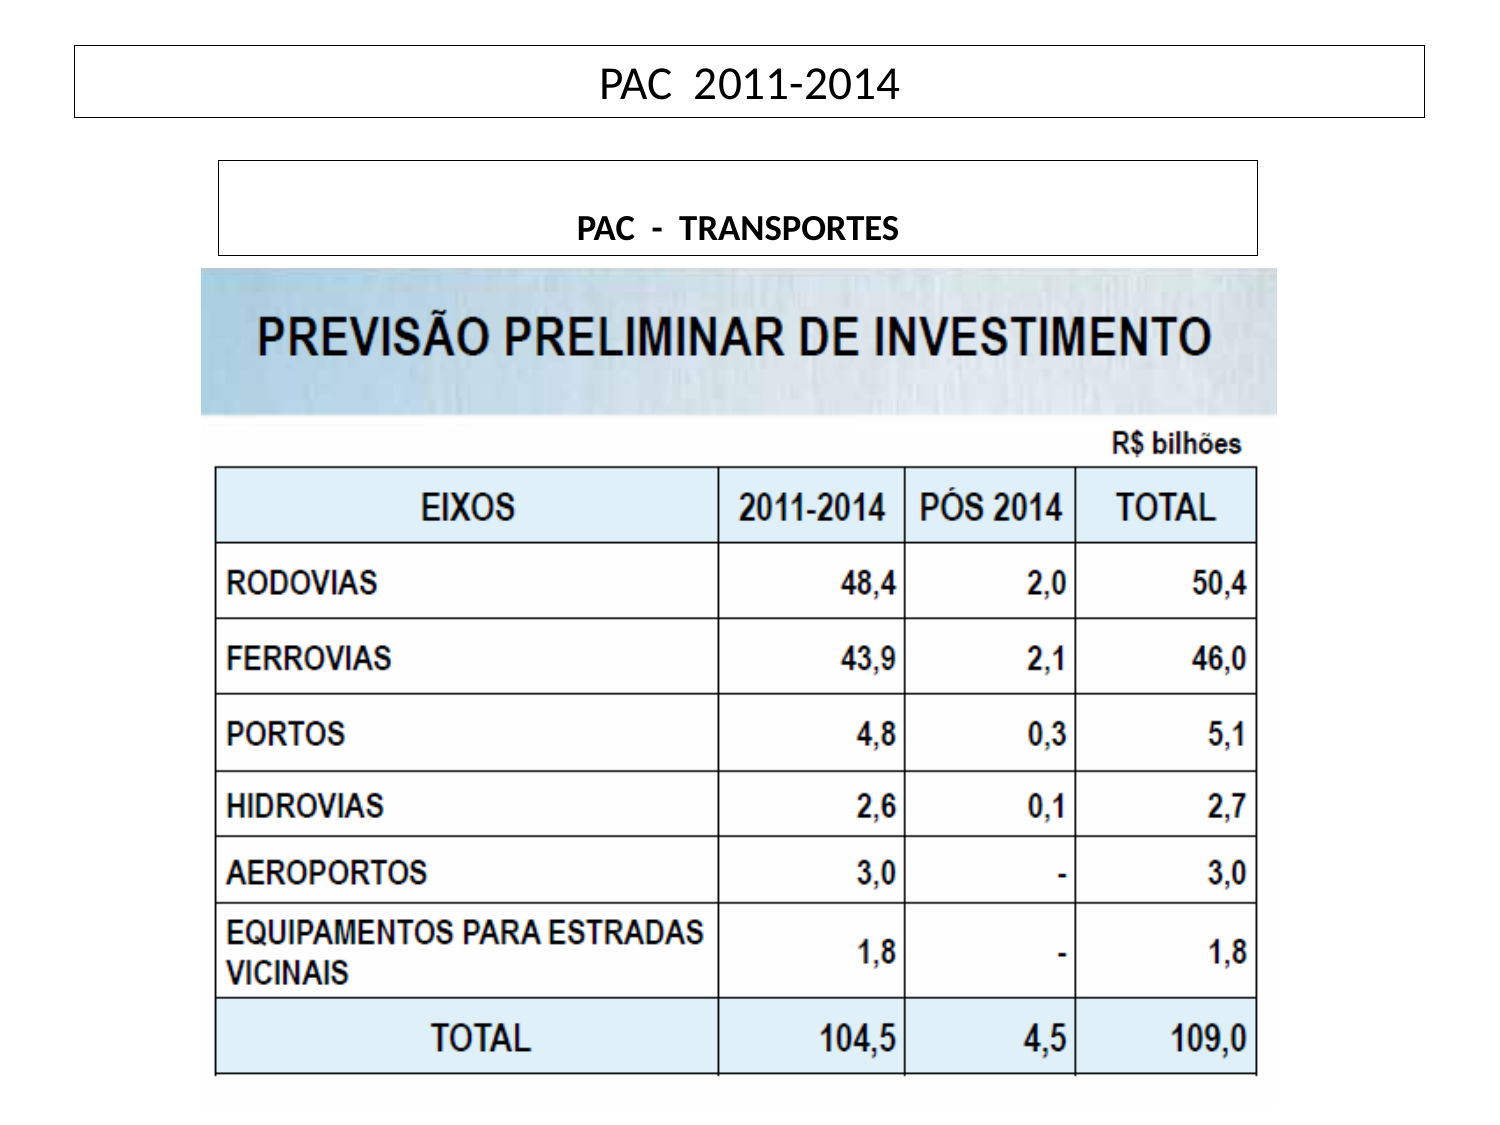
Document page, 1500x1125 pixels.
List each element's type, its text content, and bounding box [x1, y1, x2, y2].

picture [201, 267, 1277, 1109]
text_box PAC - TRANSPORTES [218, 160, 1258, 256]
text_box PAC 2011-2014 [74, 45, 1425, 118]
